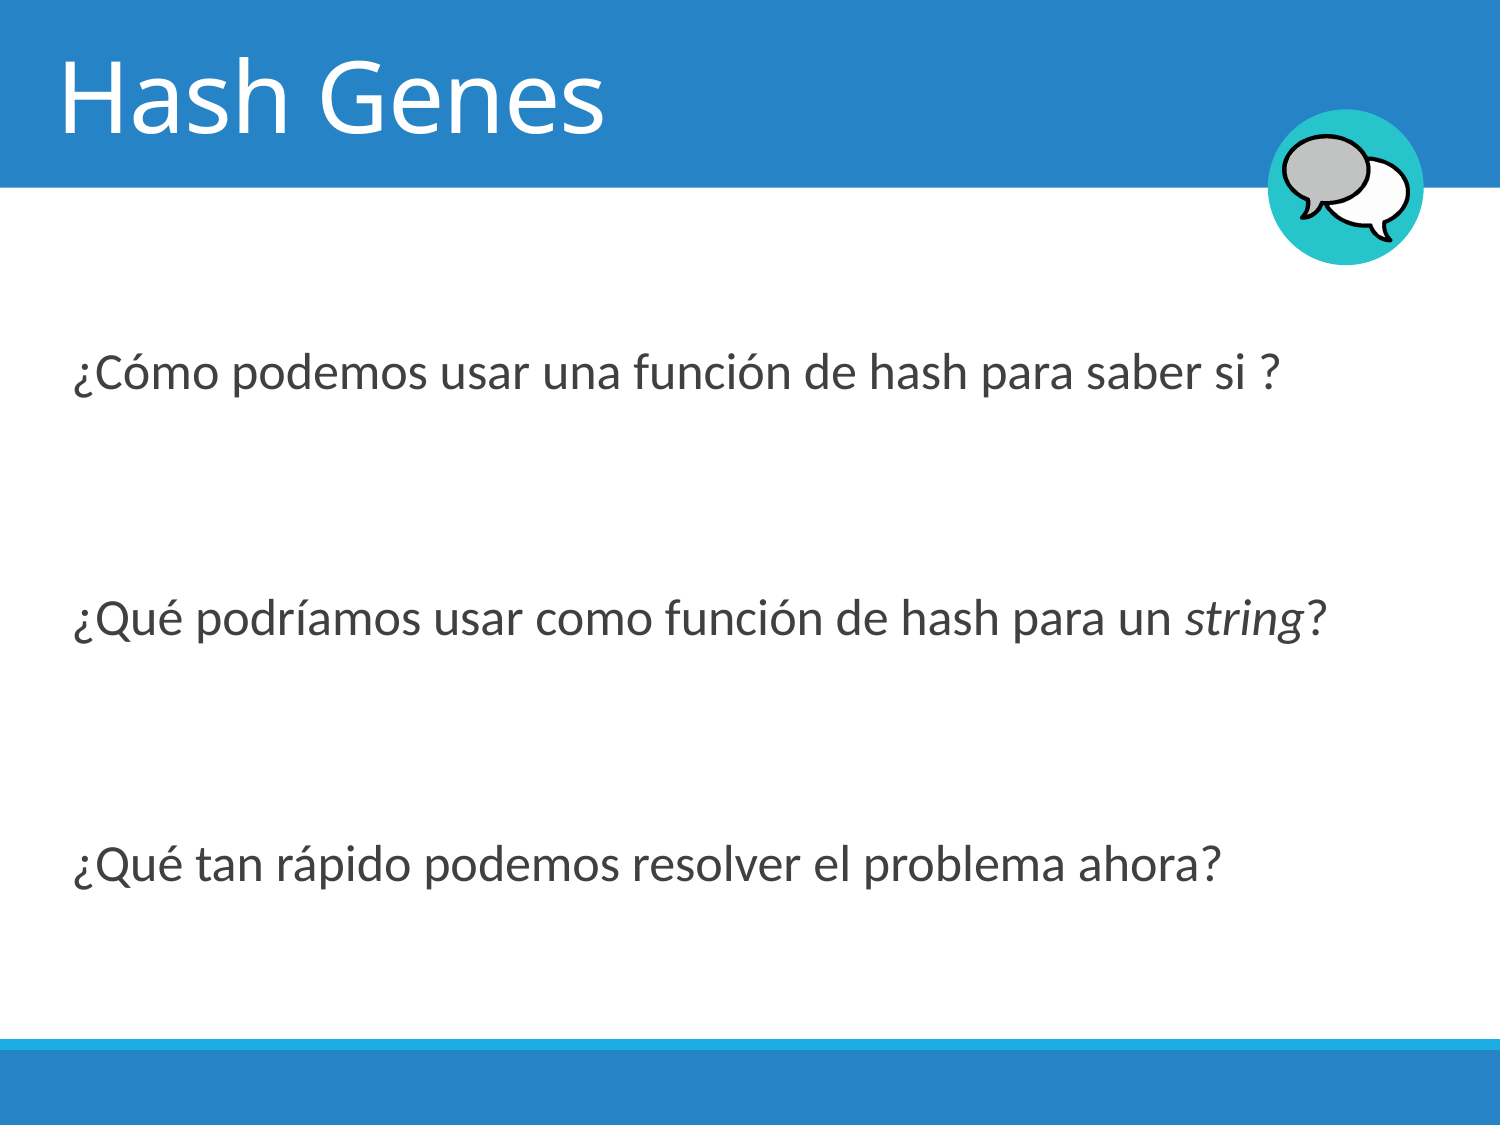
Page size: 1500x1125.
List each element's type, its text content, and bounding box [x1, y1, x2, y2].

picture [1282, 188, 1410, 252]
title Hash Genes [41, 0, 1459, 188]
